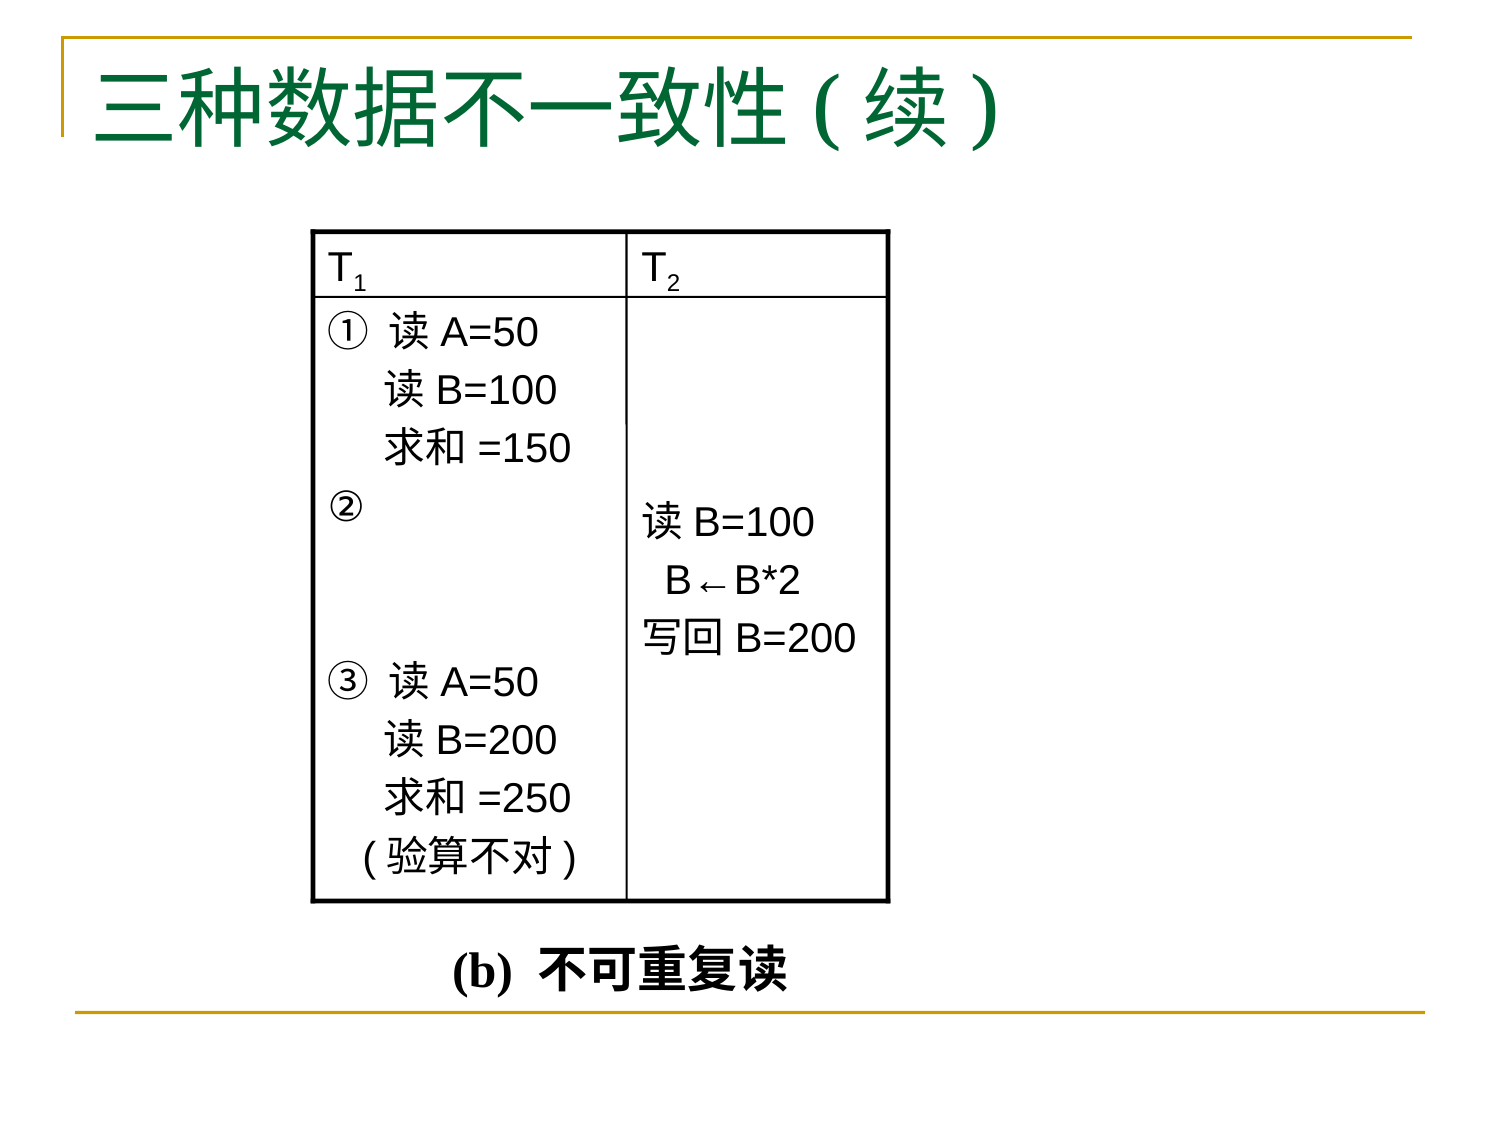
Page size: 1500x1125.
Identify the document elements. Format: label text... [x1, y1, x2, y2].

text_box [312, 231, 889, 902]
text_box (b) 不可重复读 [407, 916, 833, 1017]
title 三种数据不一致性(续) [75, 45, 1425, 233]
